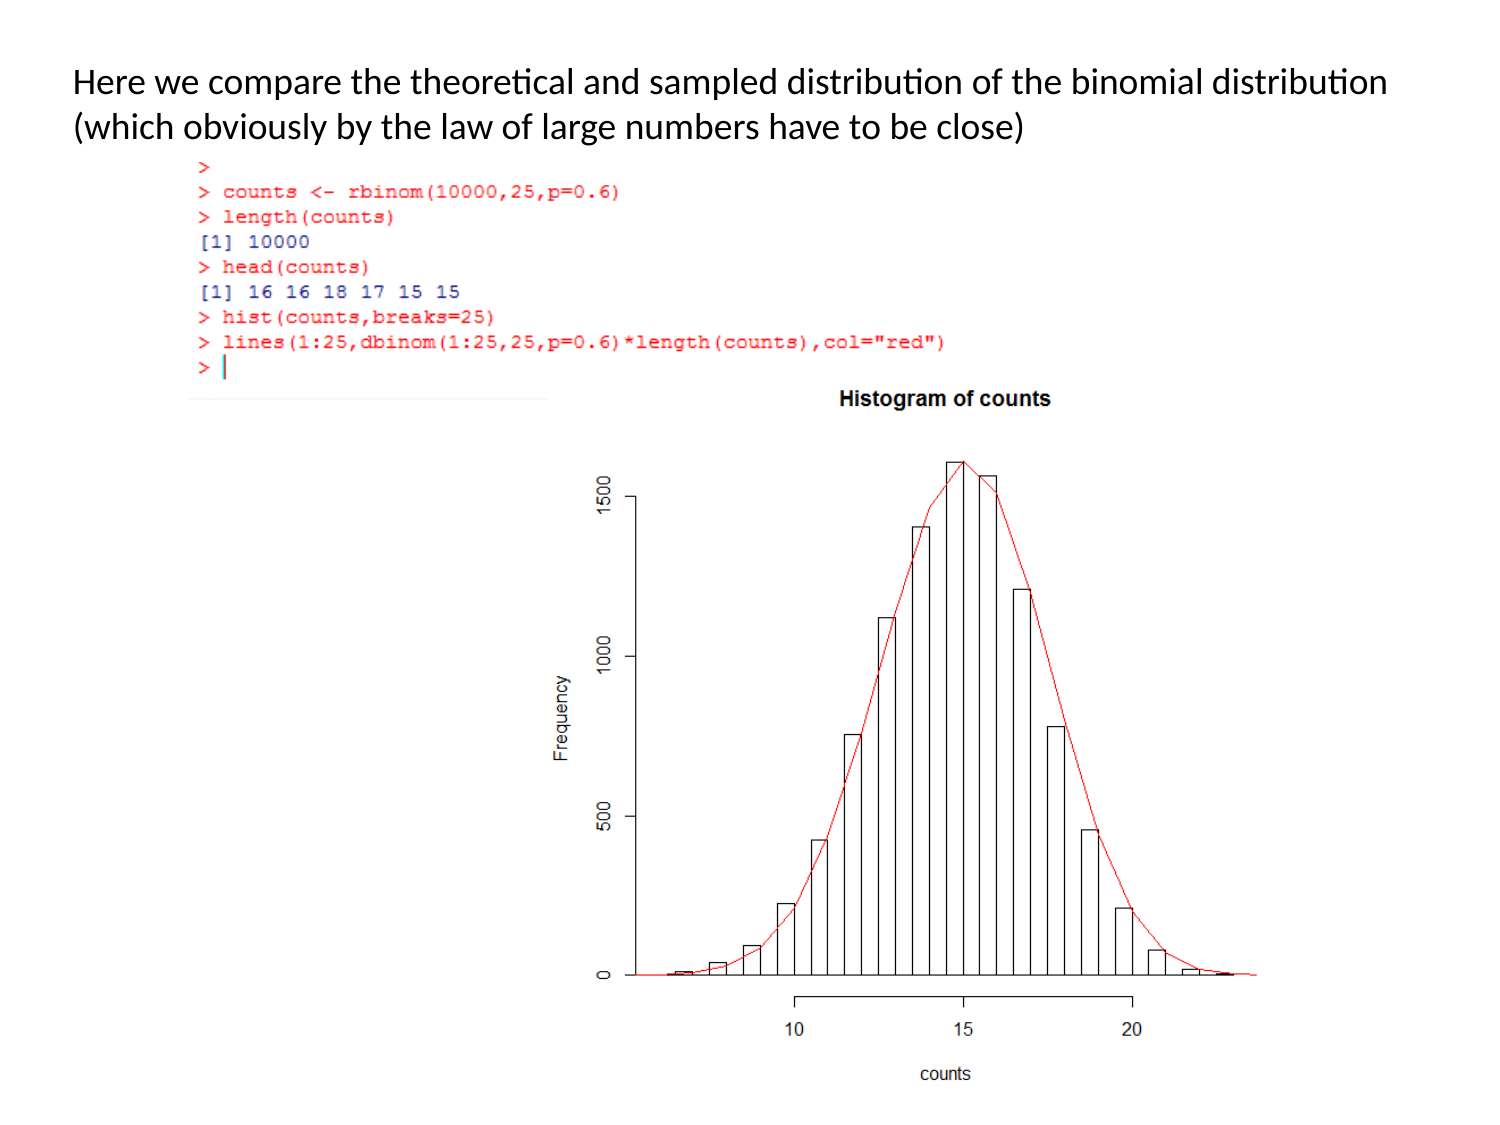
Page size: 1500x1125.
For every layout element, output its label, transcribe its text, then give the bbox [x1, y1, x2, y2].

picture [187, 162, 1276, 1088]
text_box Here we compare the theoretical and sampled distribution of the binomial distribution (which obviously by the law of large numbers have to be close) [58, 49, 1405, 155]
